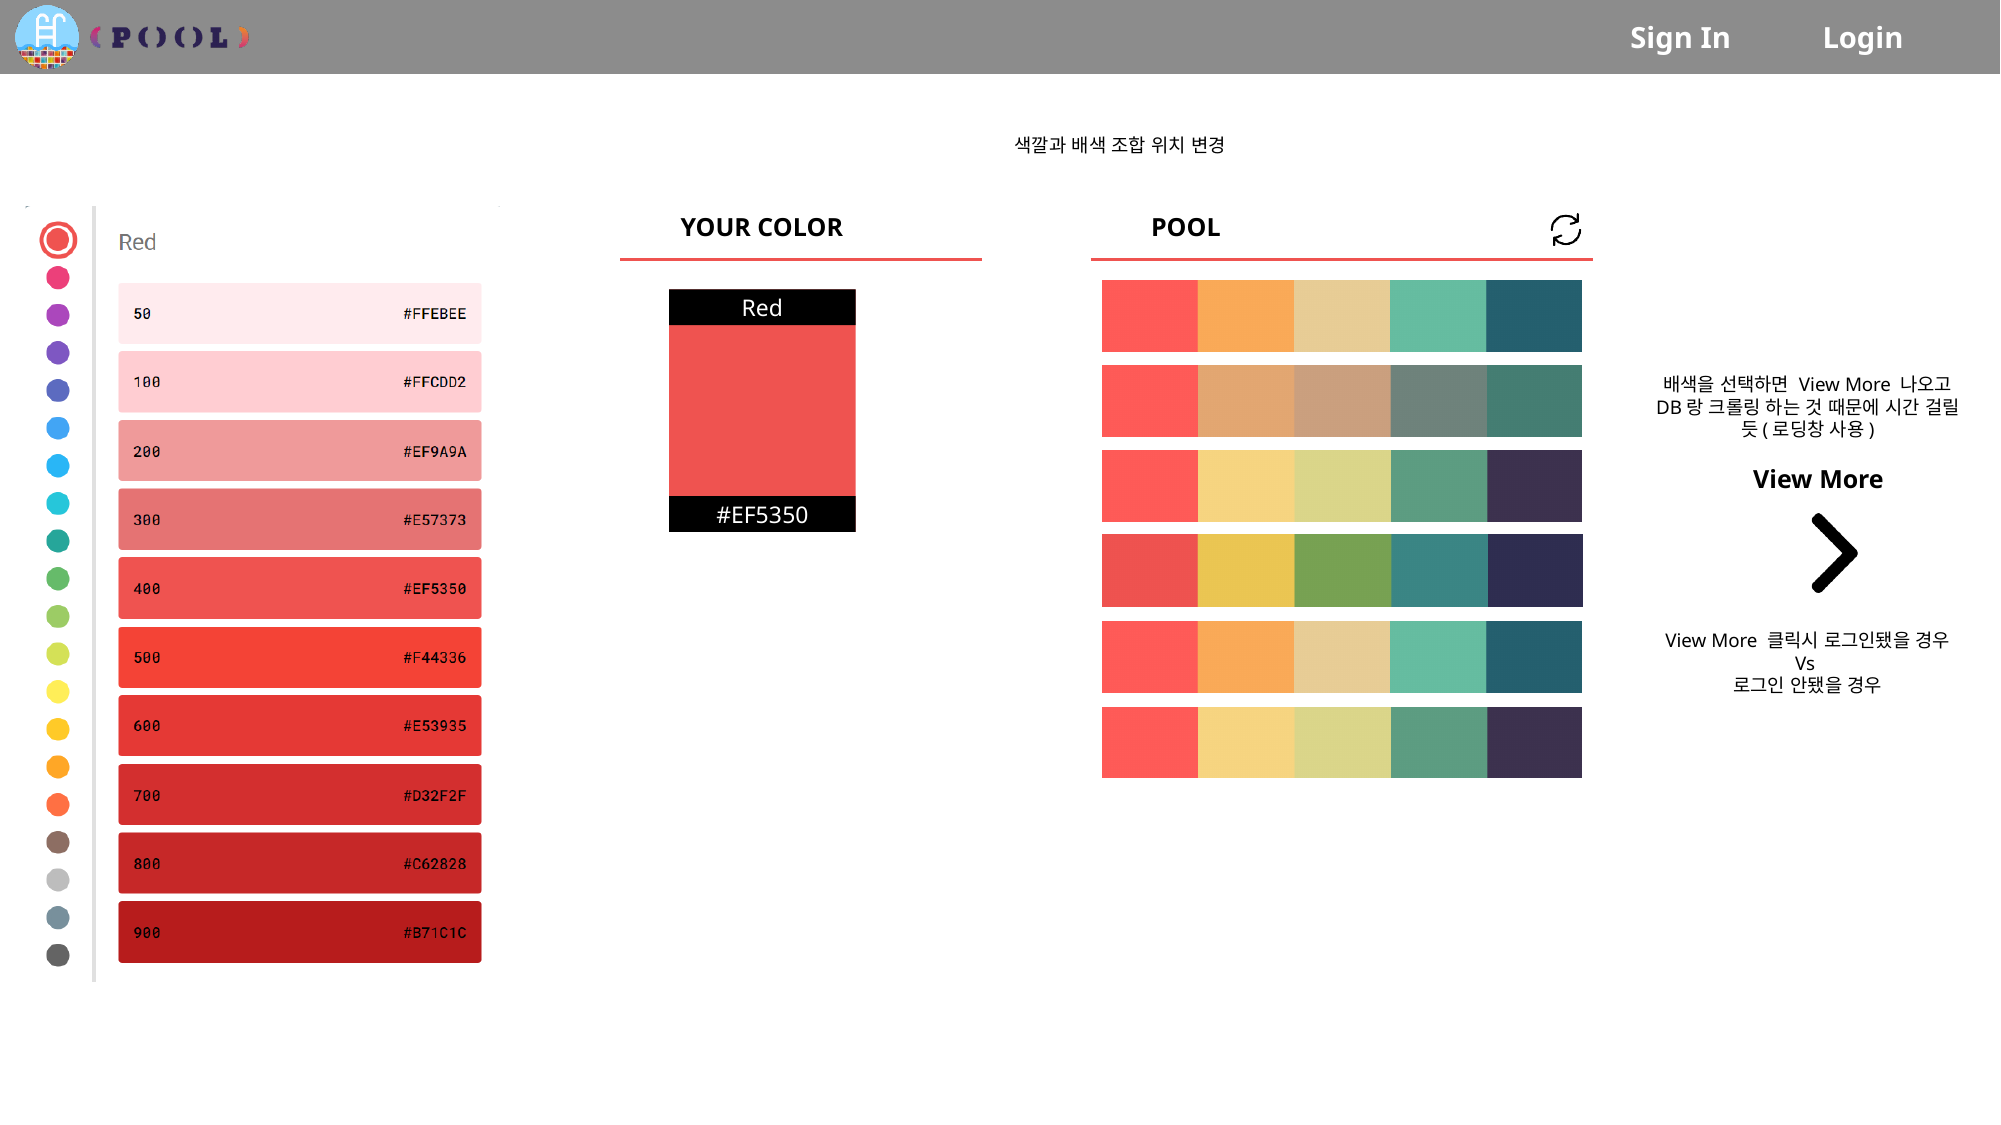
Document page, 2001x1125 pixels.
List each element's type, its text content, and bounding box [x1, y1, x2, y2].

text_box YOUR COLOR [665, 203, 859, 249]
text_box Login [1807, 11, 1988, 62]
text_box View More 클릭시 로그인됐을 경우 Vs 로그인 안됐을 경우 [1638, 621, 1977, 704]
picture [1549, 213, 1582, 246]
text_box 배색을 선택하면 View More 나오고 DB랑 크롤링 하는 것 때문에 시간 걸릴 듯(로딩창 사용) [1638, 365, 1977, 448]
text_box 색깔과 배색 조합 위치 변경 [999, 126, 1411, 164]
picture [1795, 513, 1874, 593]
picture [1102, 534, 1583, 607]
picture [14, 5, 79, 69]
picture [90, 26, 249, 48]
text_box Sign In [1615, 11, 1796, 62]
picture [1102, 365, 1582, 437]
text_box View More [1738, 456, 1919, 501]
text_box POOL [1136, 203, 1330, 249]
picture [1102, 450, 1582, 522]
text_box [669, 289, 856, 532]
text_box [0, 0, 2000, 75]
picture [25, 206, 500, 982]
picture [1102, 280, 1582, 352]
picture [1102, 621, 1582, 693]
picture [1102, 707, 1582, 779]
